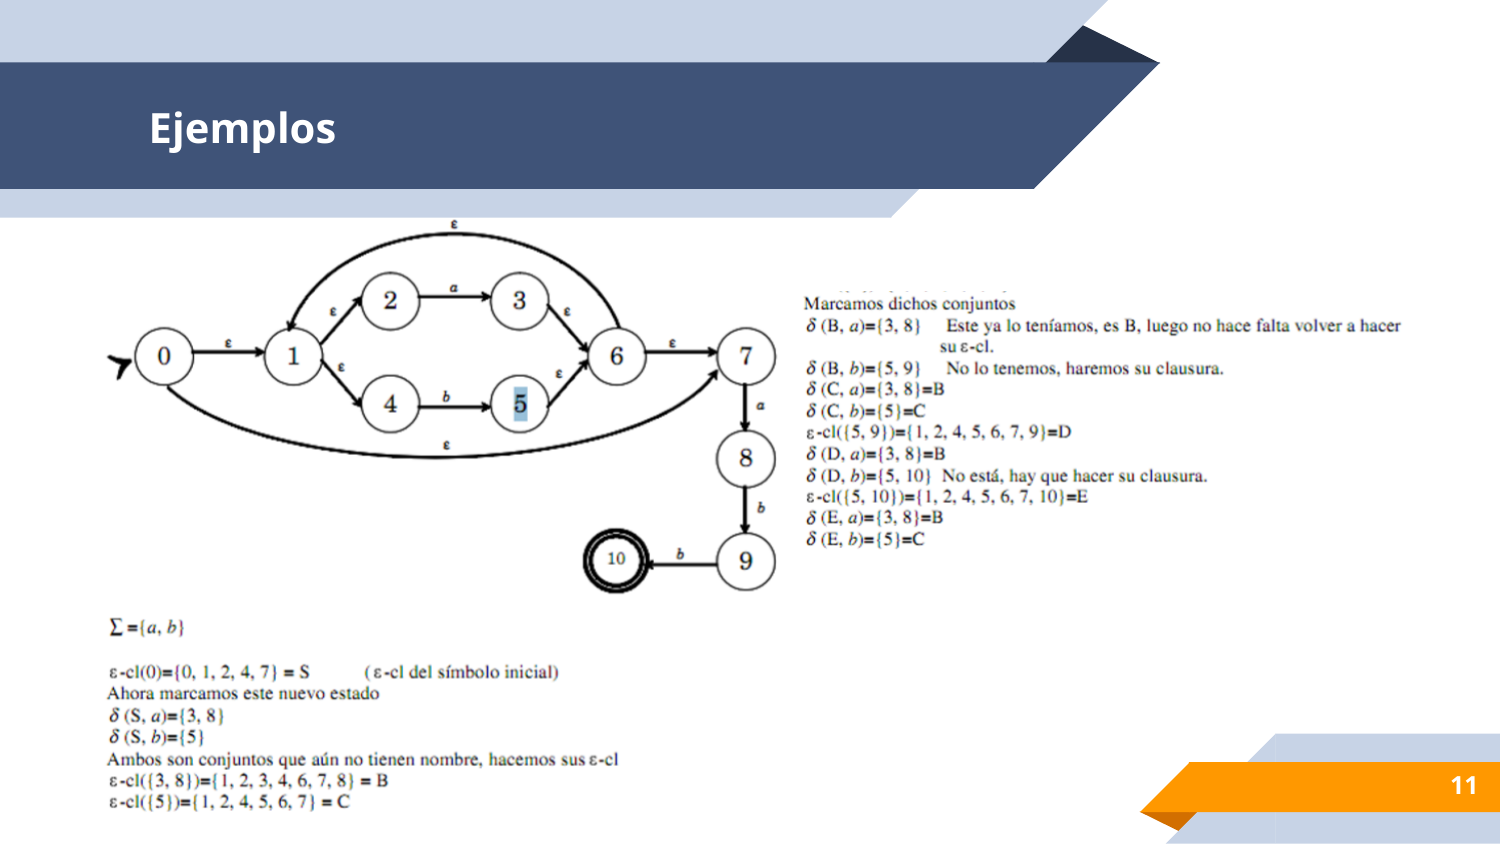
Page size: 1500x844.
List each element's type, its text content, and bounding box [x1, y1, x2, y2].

picture [69, 219, 1475, 813]
slide_number 11 [1249, 760, 1494, 813]
title Ejemplos [133, 64, 1035, 190]
